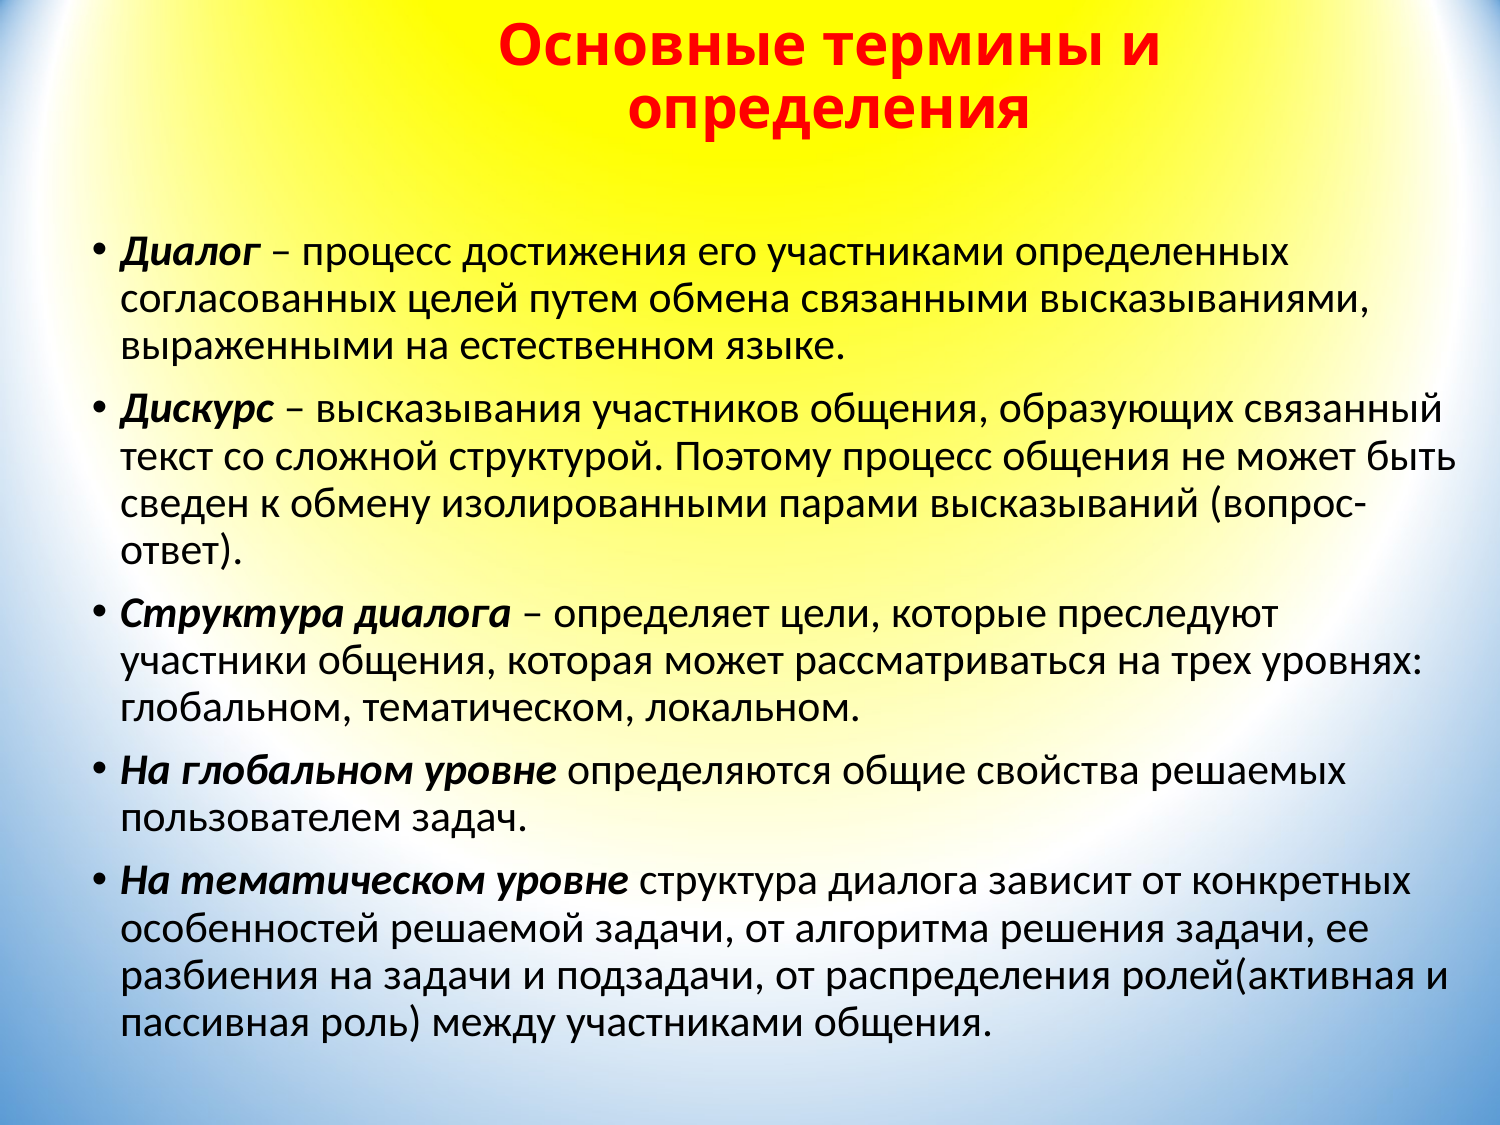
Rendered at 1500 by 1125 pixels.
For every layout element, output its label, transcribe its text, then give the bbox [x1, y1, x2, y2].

title Основные термины и определения [289, 31, 1371, 125]
list Диалог – процесс достижения его участниками определенных согласованных целей путем обмена связанными высказываниями, выраженными на естественном языке. Дискурс – высказывания участников общения, образующих связанный текст со сложной структурой. Поэтому процесс общения не может быть сведен к обмену изолированными парами высказываний (вопрос-ответ). Структура диалога – определяет цели, которые преследуют участники общения, которая может рассматриваться на трех уровнях: глобальном, тематическом, локальном. На глобальном уровне определяются общие свойства решаемых пользователем задач. На тематическом уровне структура диалога зависит от конкретных особенностей решаемой задачи, от алгоритма решения задачи, ее разбиения на задачи и подзадачи, от распределения ролей(активная и пассивная роль) между участниками общения. [76, 220, 1483, 1059]
picture [0, 0, 1500, 1125]
